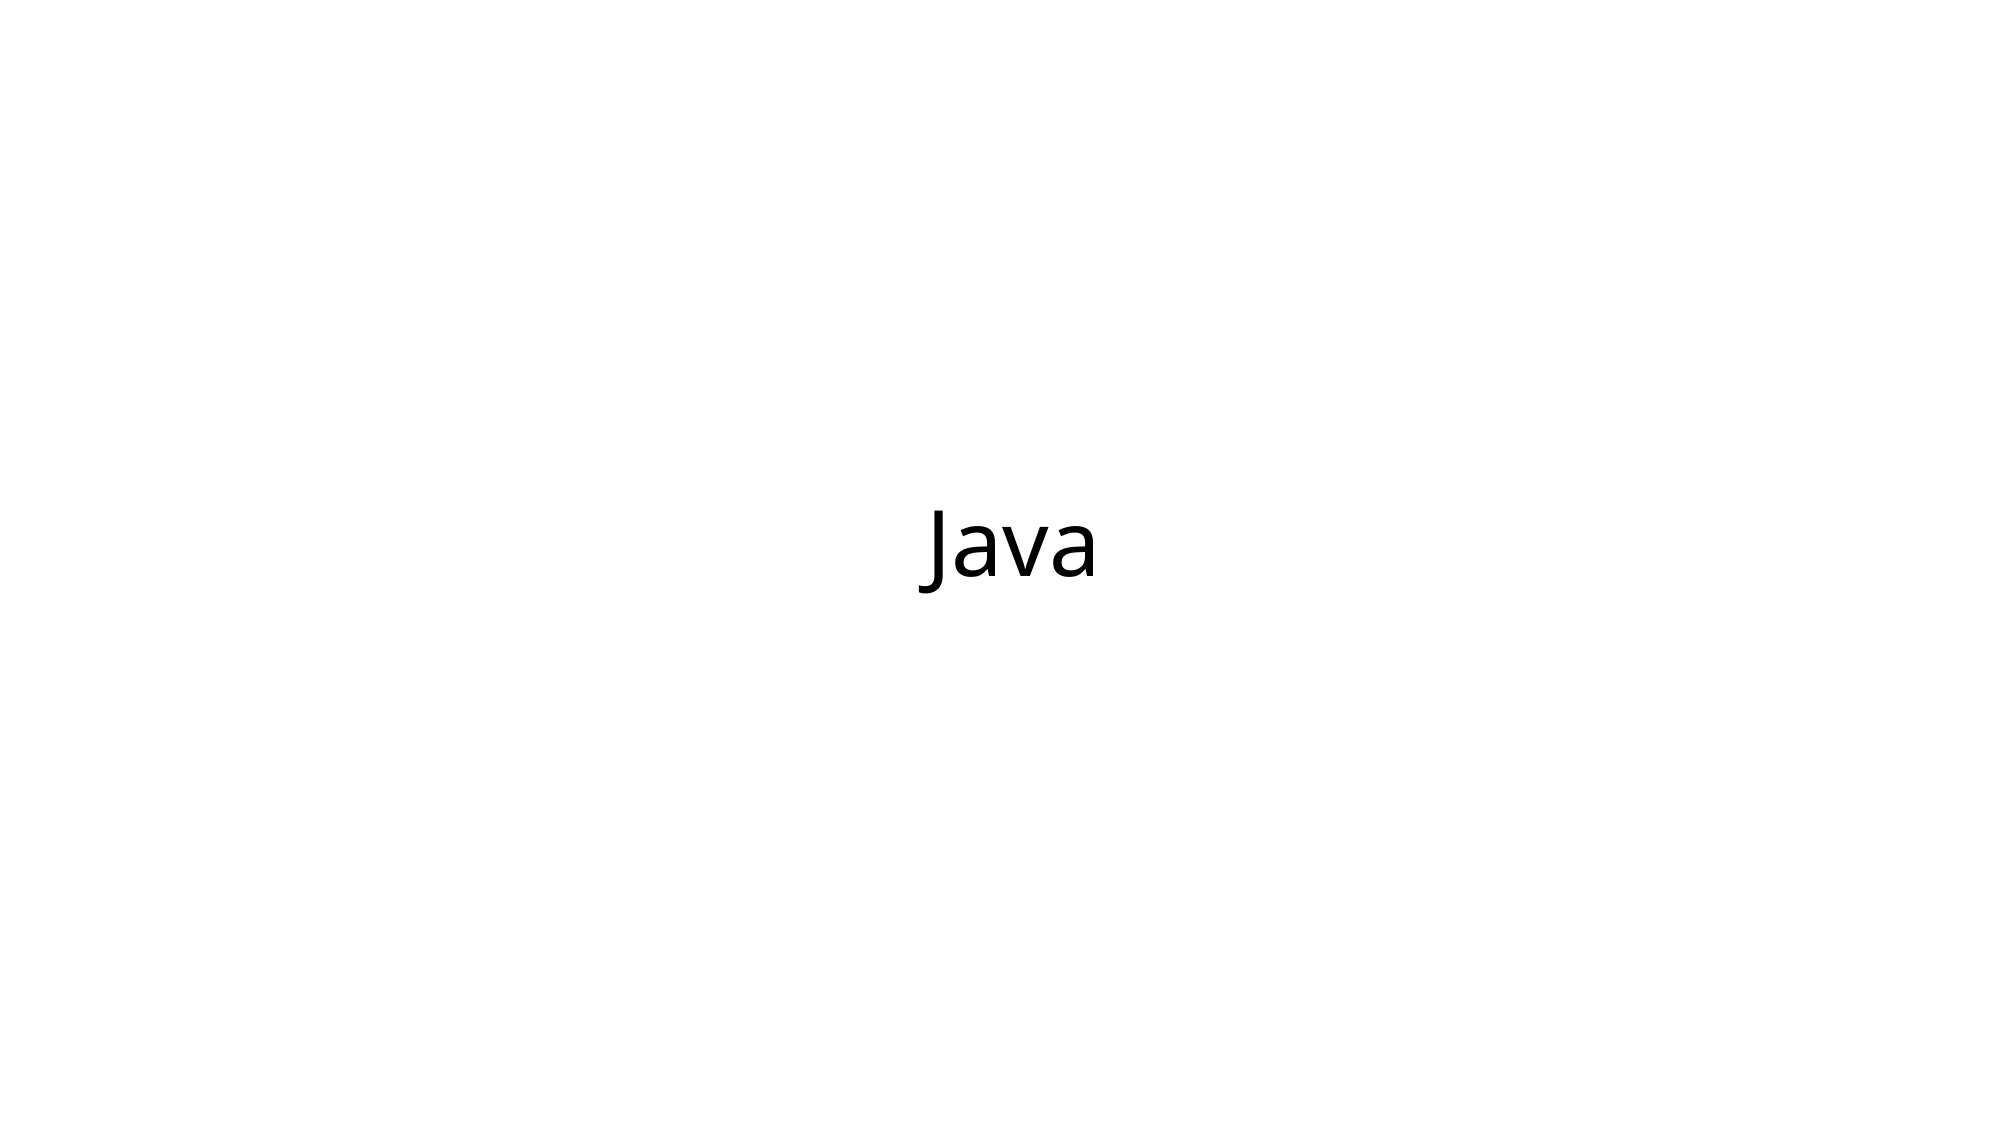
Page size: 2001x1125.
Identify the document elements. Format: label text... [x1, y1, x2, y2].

title Java [151, 462, 1876, 630]
